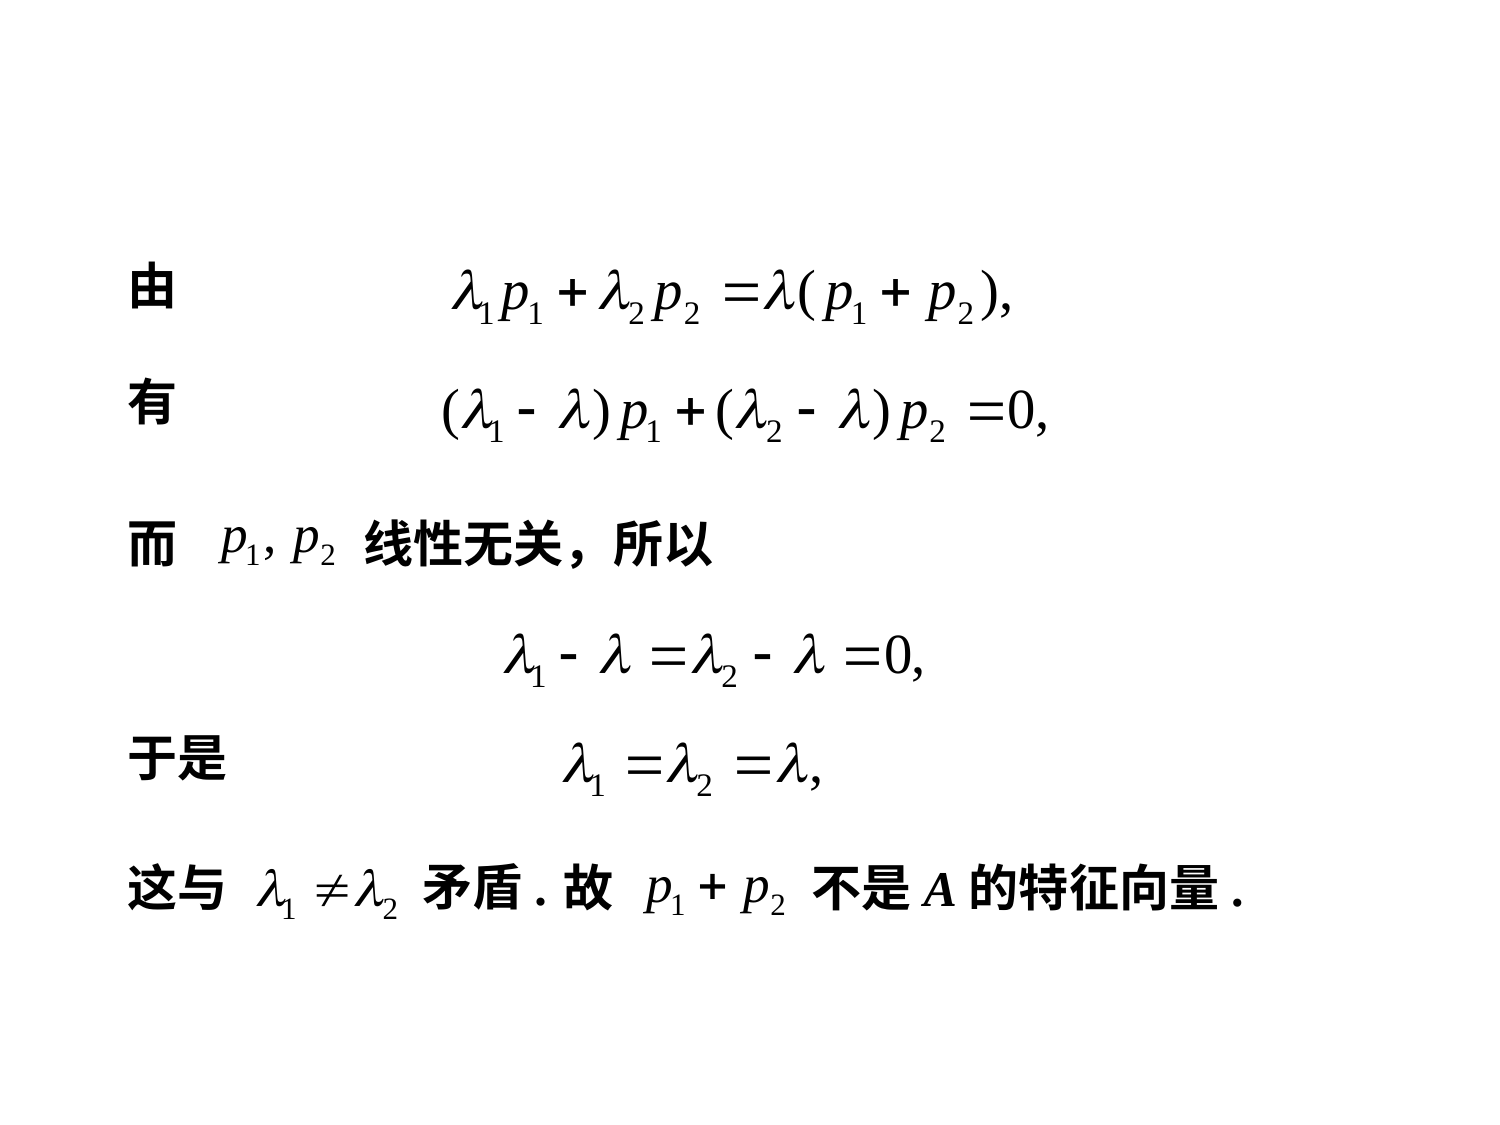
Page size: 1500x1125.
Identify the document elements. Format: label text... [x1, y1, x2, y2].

text_box 由 [112, 240, 254, 322]
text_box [494, 616, 935, 698]
text_box 这与 [112, 843, 254, 924]
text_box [631, 848, 796, 925]
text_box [553, 725, 833, 807]
text_box 矛盾. [407, 841, 550, 923]
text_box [206, 498, 344, 575]
text_box 不是A的特征向量. [797, 843, 1376, 924]
text_box 线性无关，所以 [348, 498, 798, 580]
text_box 于是 [112, 713, 254, 794]
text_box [442, 253, 1024, 334]
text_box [247, 853, 408, 929]
text_box 有 [112, 357, 254, 438]
text_box 故 [549, 843, 691, 924]
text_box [433, 371, 1057, 452]
text_box 而 [112, 498, 205, 580]
